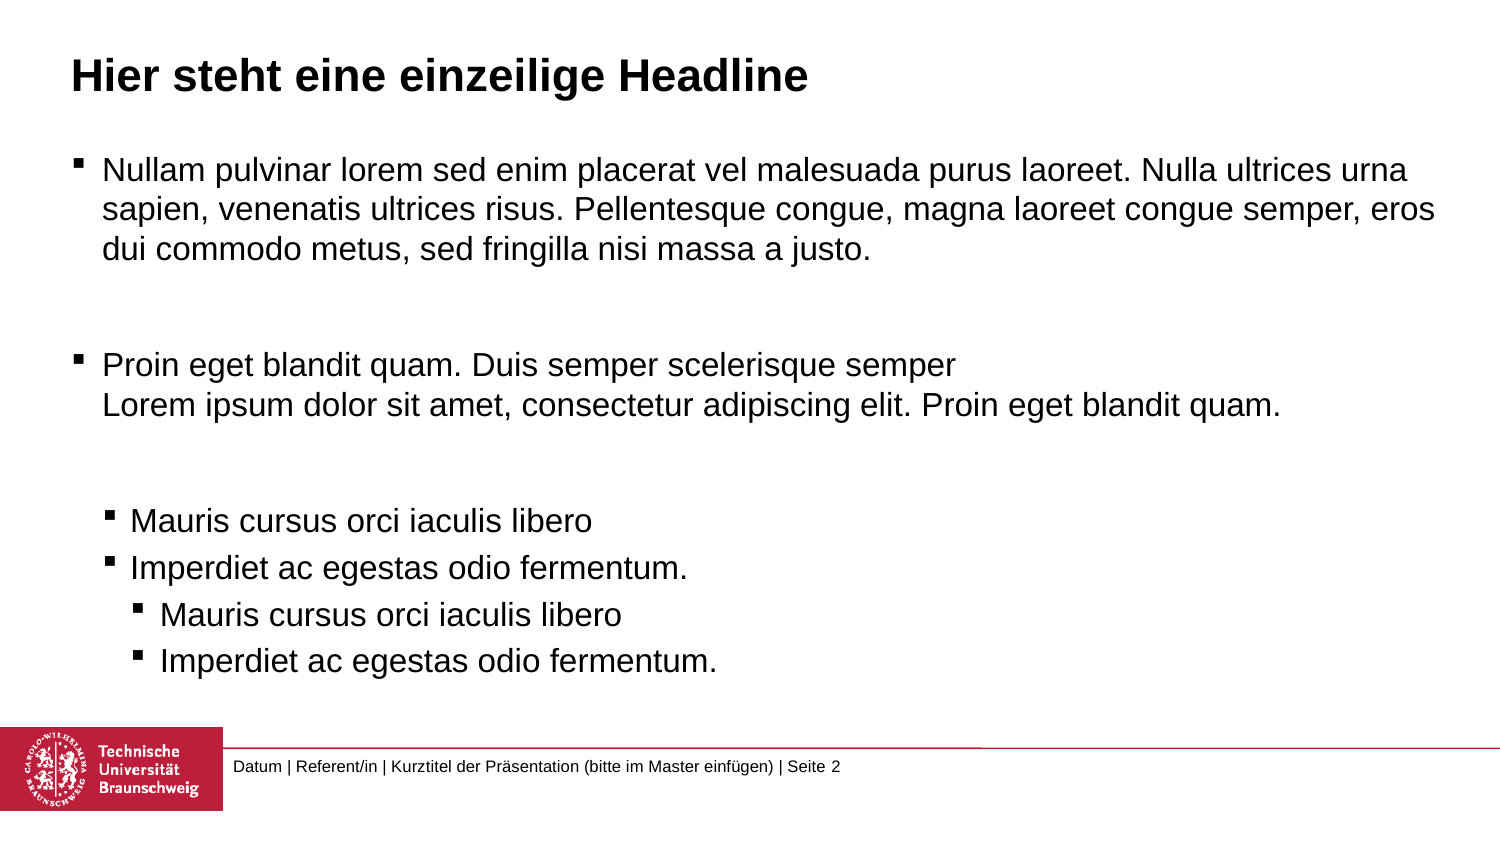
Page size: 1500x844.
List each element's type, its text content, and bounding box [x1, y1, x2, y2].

title Hier steht eine einzeilige Headline [70, 13, 1445, 102]
picture [0, 727, 223, 811]
list Nullam pulvinar lorem sed enim placerat vel malesuada purus laoreet. Nulla ultrices urna sapien, venenatis ultrices risus. Pellentesque congue, magna laoreet congue semper, eros dui commodo metus, sed fringilla nisi massa a justo. Proin eget blandit quam. Duis semper scelerisque semper Lorem ipsum dolor sit amet, consectetur adipiscing elit. Proin eget blandit quam. Mauris cursus orci iaculis libero Imperdiet ac egestas odio fermentum. Mauris cursus orci iaculis libero Imperdiet ac egestas odio fermentum. [70, 147, 1445, 735]
